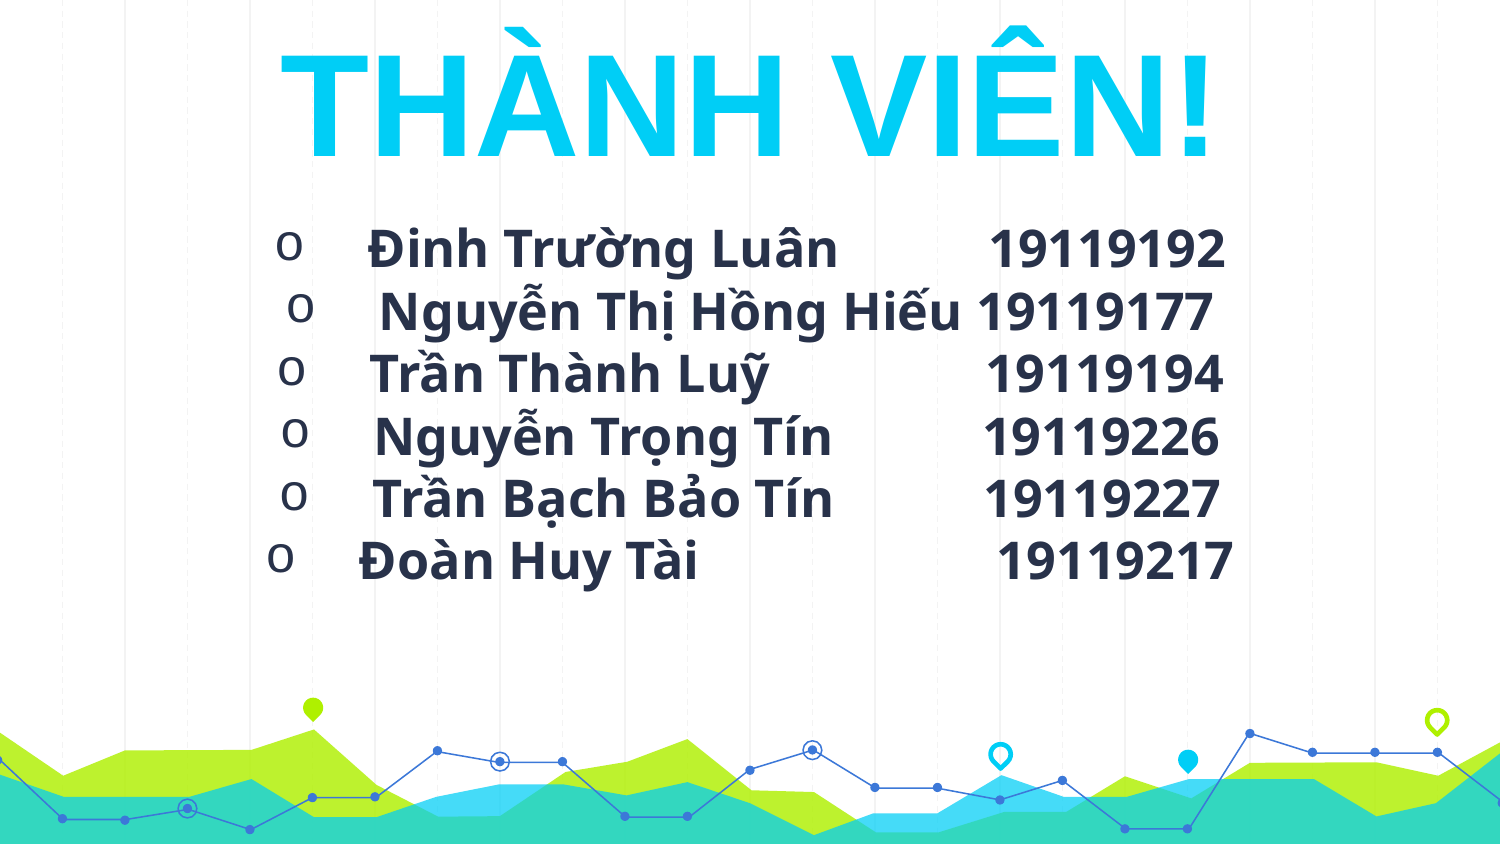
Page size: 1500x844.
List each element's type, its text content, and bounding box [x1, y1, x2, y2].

subtitle Đinh Trường Luân 19119192 Nguyễn Thị Hồng Hiếu 19119177 Trần Thành Luỹ 19119194 Nguyễn Trọng Tín 19119226 Trần Bạch Bảo Tín 19119227 Đoàn Huy Tài 19119217 [209, 200, 1291, 658]
title THÀNH VIÊN! [209, 0, 1291, 200]
